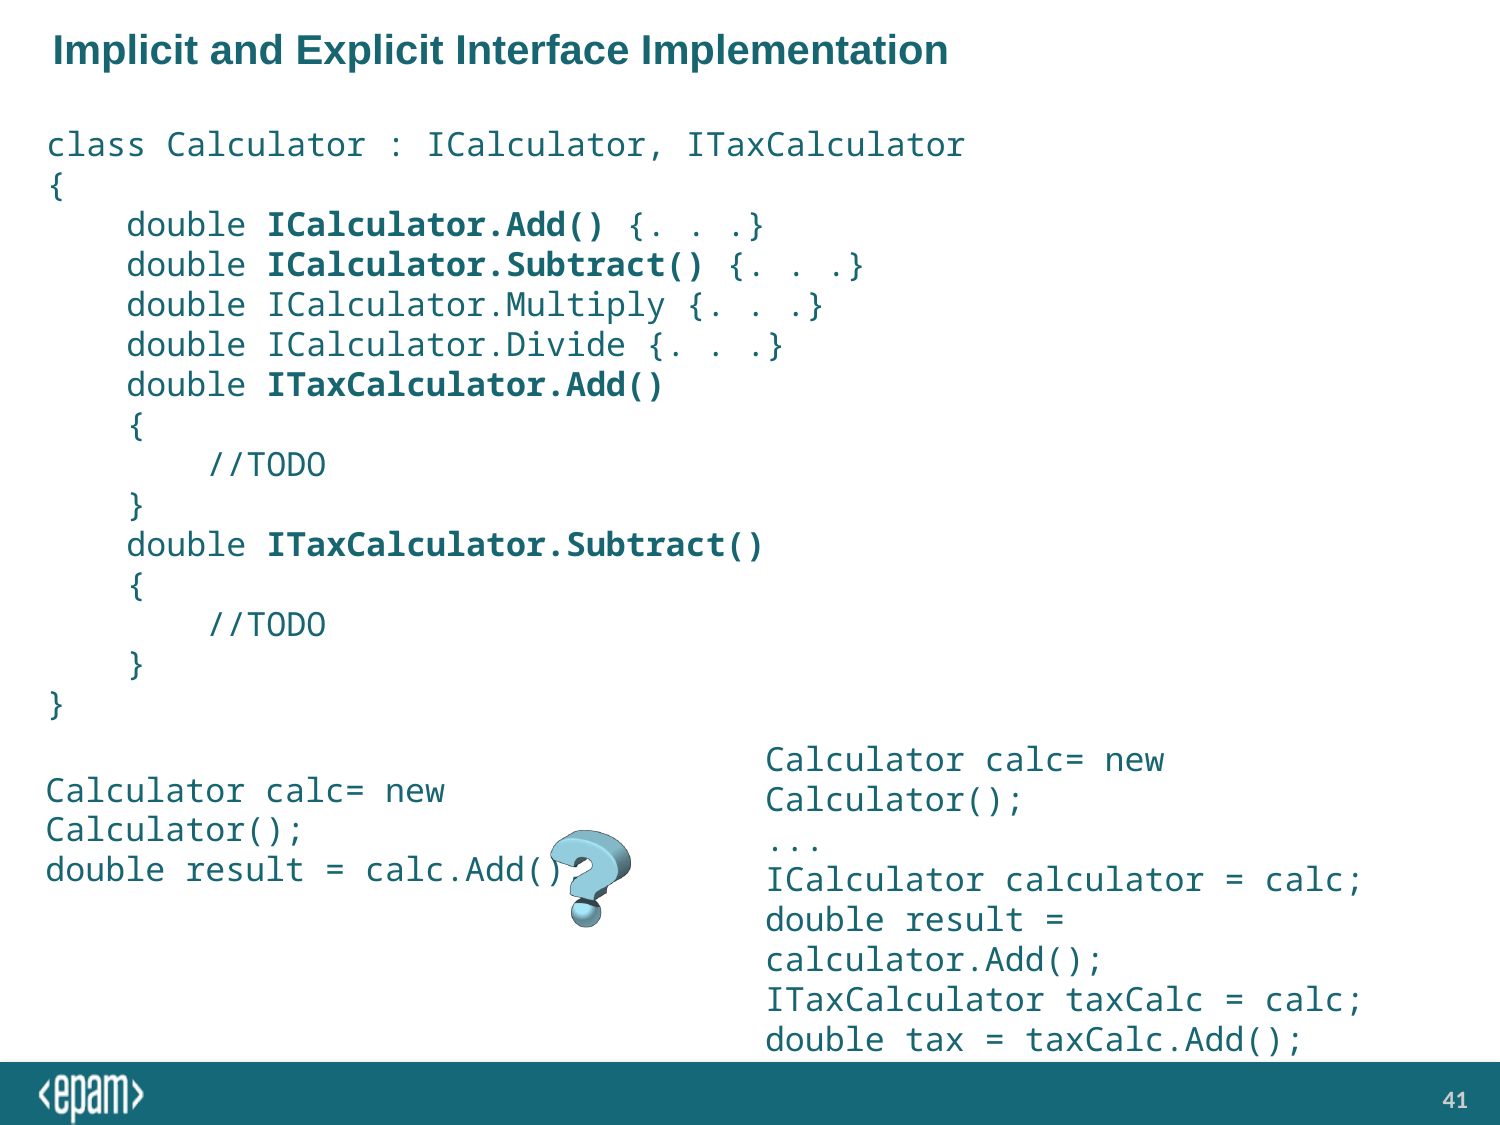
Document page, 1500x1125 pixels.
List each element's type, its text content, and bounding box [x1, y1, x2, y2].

picture [38, 1074, 144, 1125]
title Implicit and Explicit Interface Implementation [0, 0, 1500, 95]
text_box Calculator calc= new Calculator(); double result = calc.Add(); [28, 760, 683, 928]
picture [549, 829, 632, 928]
text_box class Calculator : ICalculator, ITaxCalculator { double ICalculator.Add() {. . .} double ICalculator.Subtract() {. . .} double ICalculator.Multiply {. . .} double ICalculator.Divide {. . .} double ITaxCalculator.Add() { //TODO } double ITaxCalculator.Subtract() { //TODO } } [29, 110, 1463, 760]
text_box Calculator calc= new Calculator(); ... ICalculator calculator = calc; double result = calculator.Add(); ITaxCalculator taxCalc = calc; double tax = taxCalc.Add(); [747, 760, 1434, 1098]
